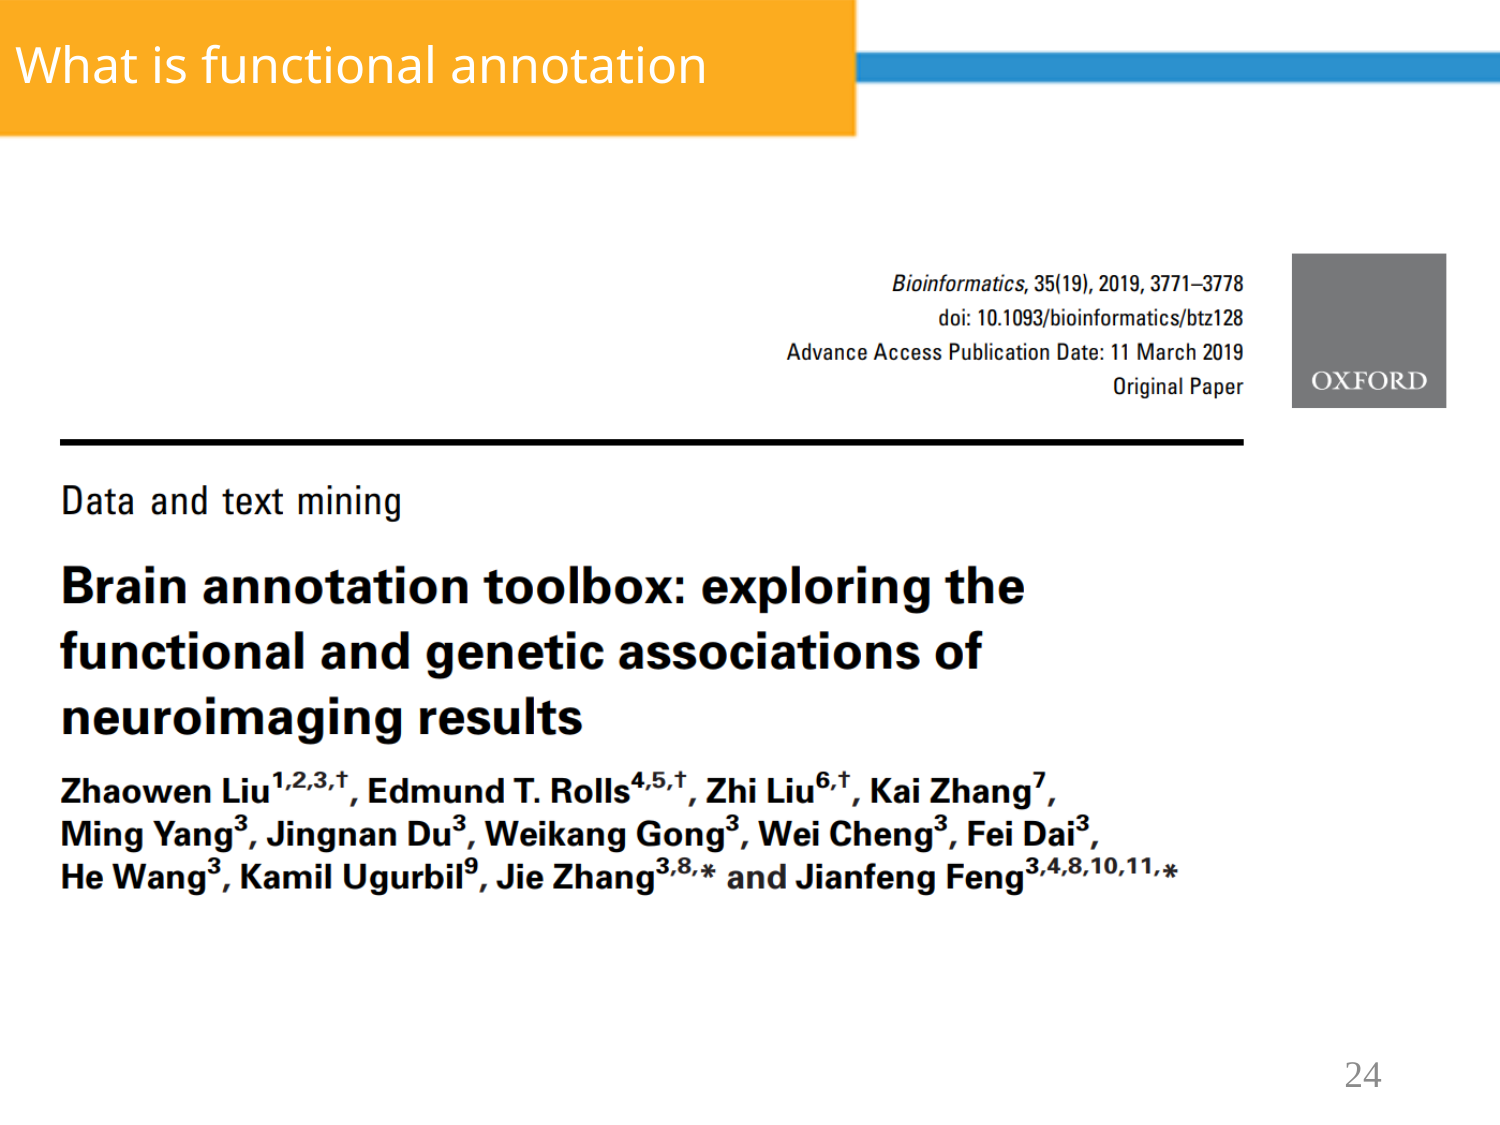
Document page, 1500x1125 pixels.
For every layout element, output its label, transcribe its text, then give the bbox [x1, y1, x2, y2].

picture [0, 0, 1500, 1125]
slide_number 24 [1059, 1042, 1397, 1103]
title What is functional annotation [0, 0, 854, 136]
